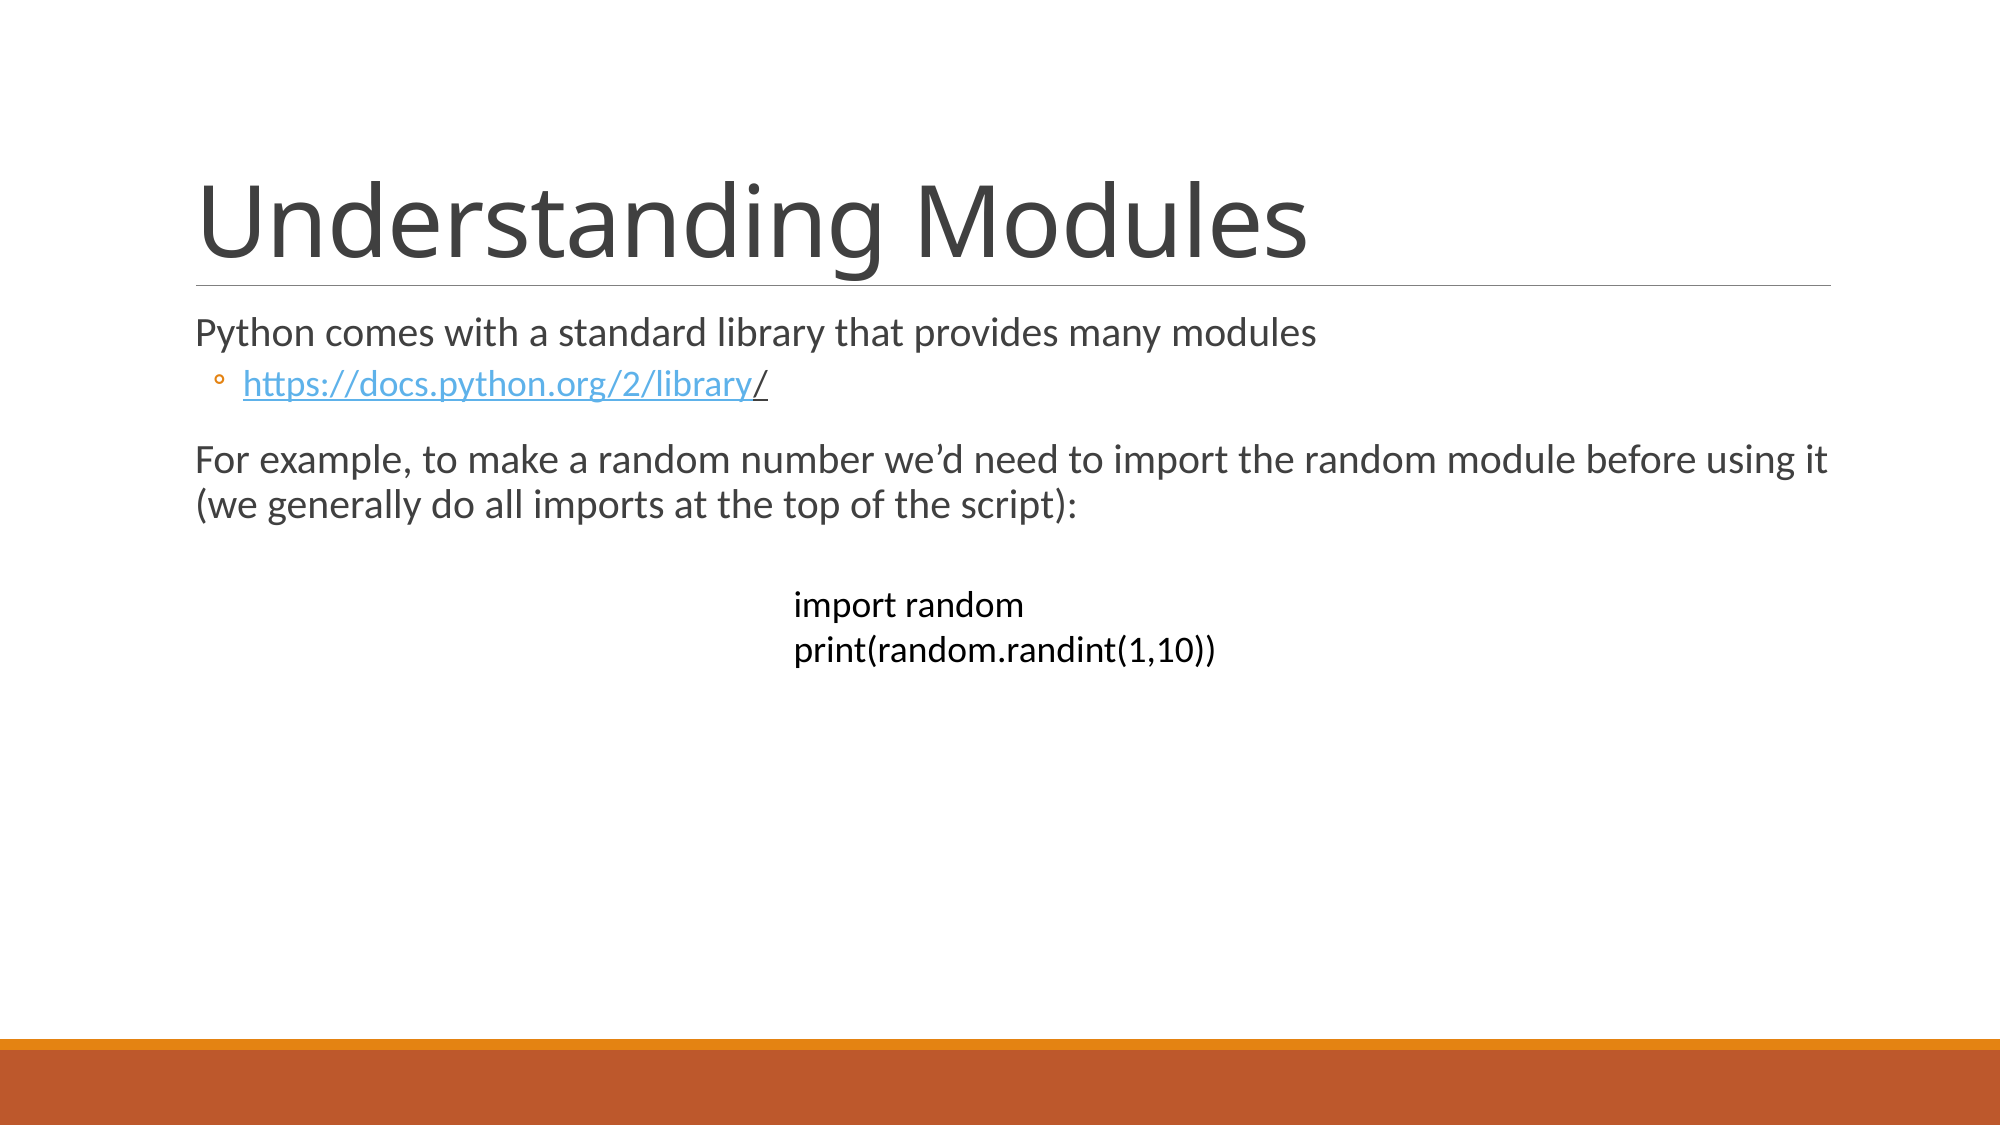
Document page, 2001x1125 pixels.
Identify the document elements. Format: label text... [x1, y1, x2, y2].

title Understanding Modules [180, 47, 1830, 285]
list Python comes with a standard library that provides many modules https://docs.python.org/2/library/ For example, to make a random number we’d need to import the random module before using it (we generally do all imports at the top of the script): [180, 302, 1830, 963]
text_box import random print(random.randint(1,10)) [778, 572, 1232, 723]
